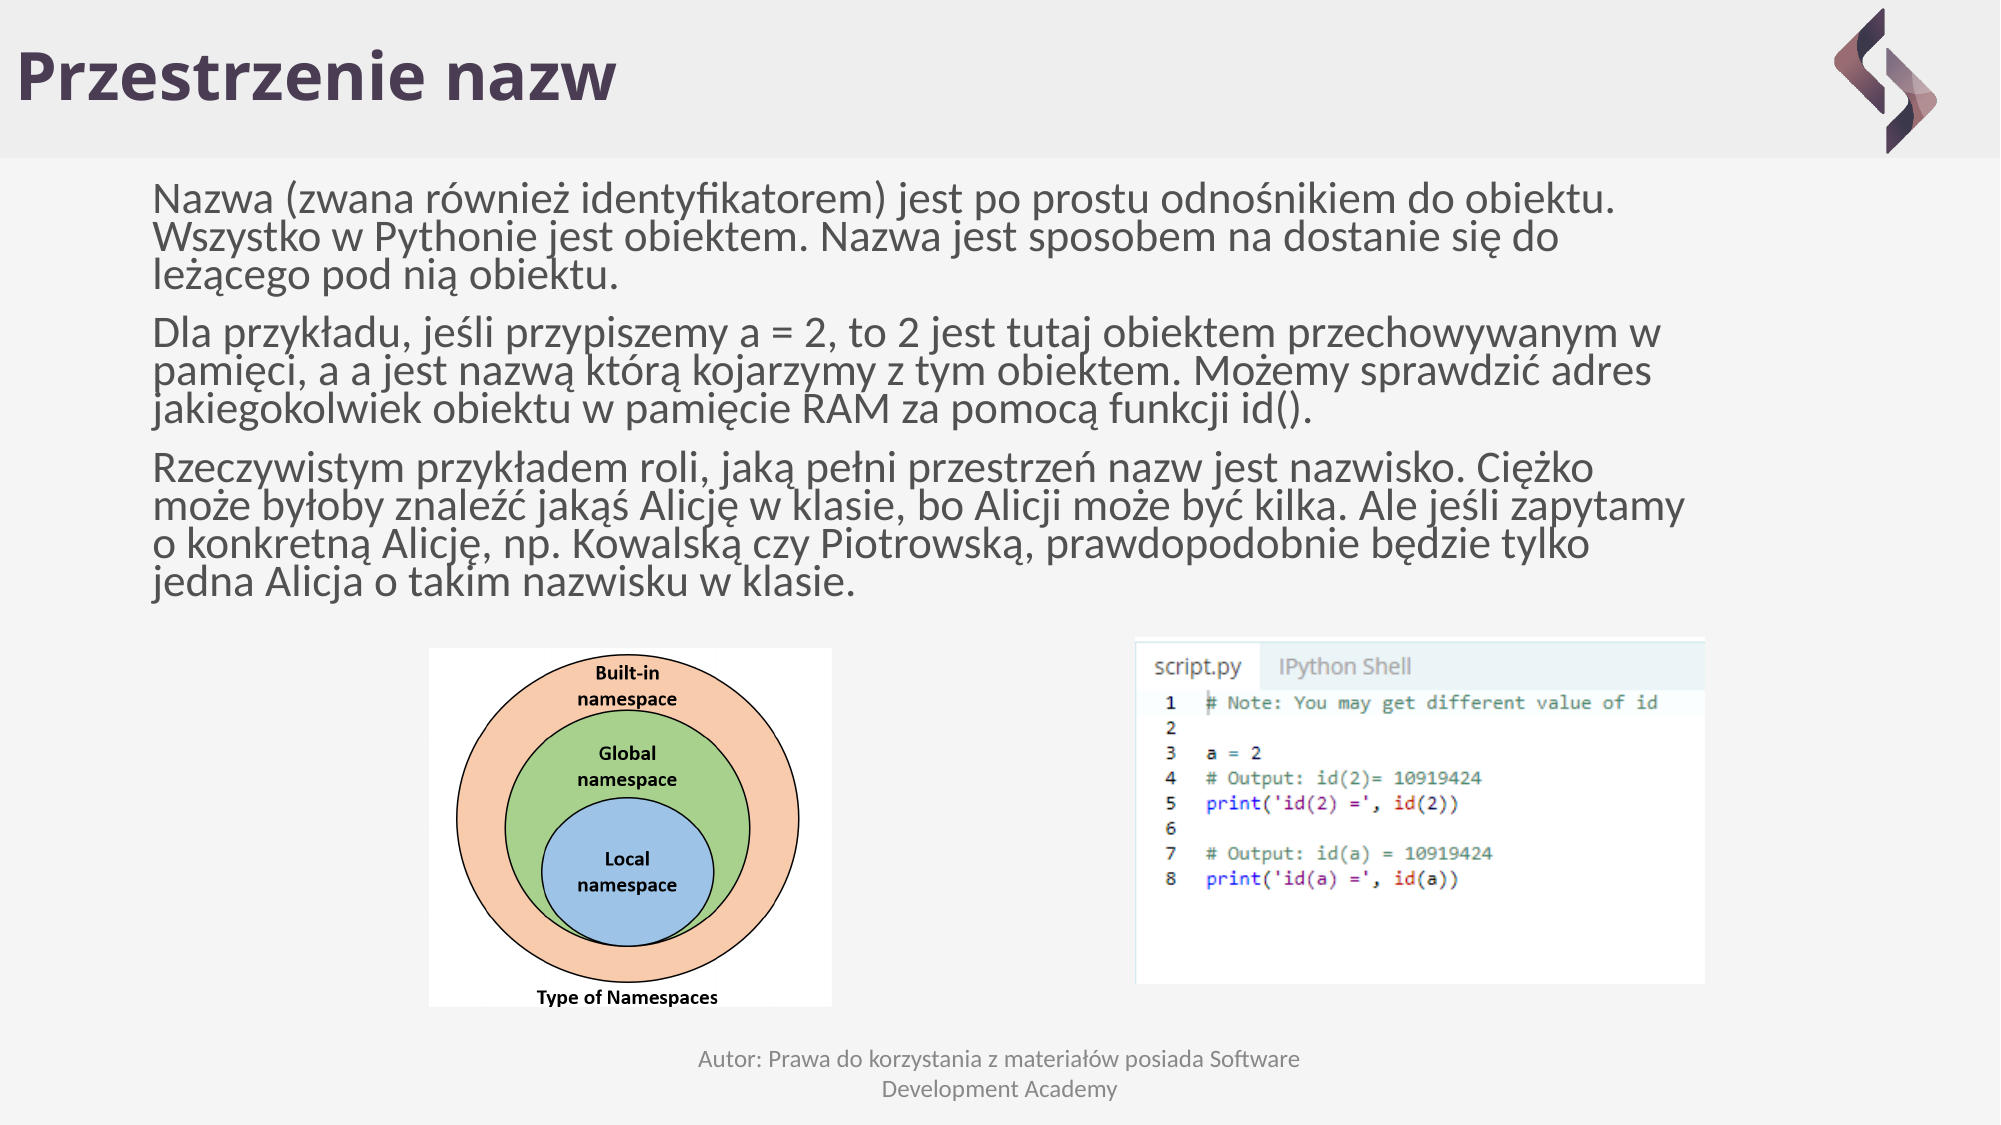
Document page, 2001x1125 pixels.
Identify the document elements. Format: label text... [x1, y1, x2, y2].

title Przestrzenie nazw [0, 0, 1788, 158]
picture [1787, 0, 2001, 166]
picture [1135, 637, 1705, 984]
picture [429, 648, 832, 1007]
footer Autor: Prawa do korzystania z materiałów posiada Software Development Academy [662, 1042, 1338, 1103]
list Nazwa (zwana również identyfikatorem) jest po prostu odnośnikiem do obiektu. Wszystko w Pythonie jest obiektem. Nazwa jest sposobem na dostanie się do leżącego pod nią obiektu. Dla przykładu, jeśli przypiszemy a = 2, to 2 jest tutaj obiektem przechowywanym w pamięci, a a jest nazwą którą kojarzymy z tym obiektem. Możemy sprawdzić adres jakiegokolwiek obiektu w pamięcie RAM za pomocą funkcji id(). Rzeczywistym przykładem roli, jaką pełni przestrzeń nazw jest nazwisko. Ciężko może byłoby znaleźć jakąś Alicję w klasie, bo Alicji może być kilka. Ale jeśli zapytamy o konkretną Alicję, np. Kowalską czy Piotrowską, prawdopodobnie będzie tylko jedna Alicja o takim nazwisku w klasie. [137, 175, 1710, 740]
